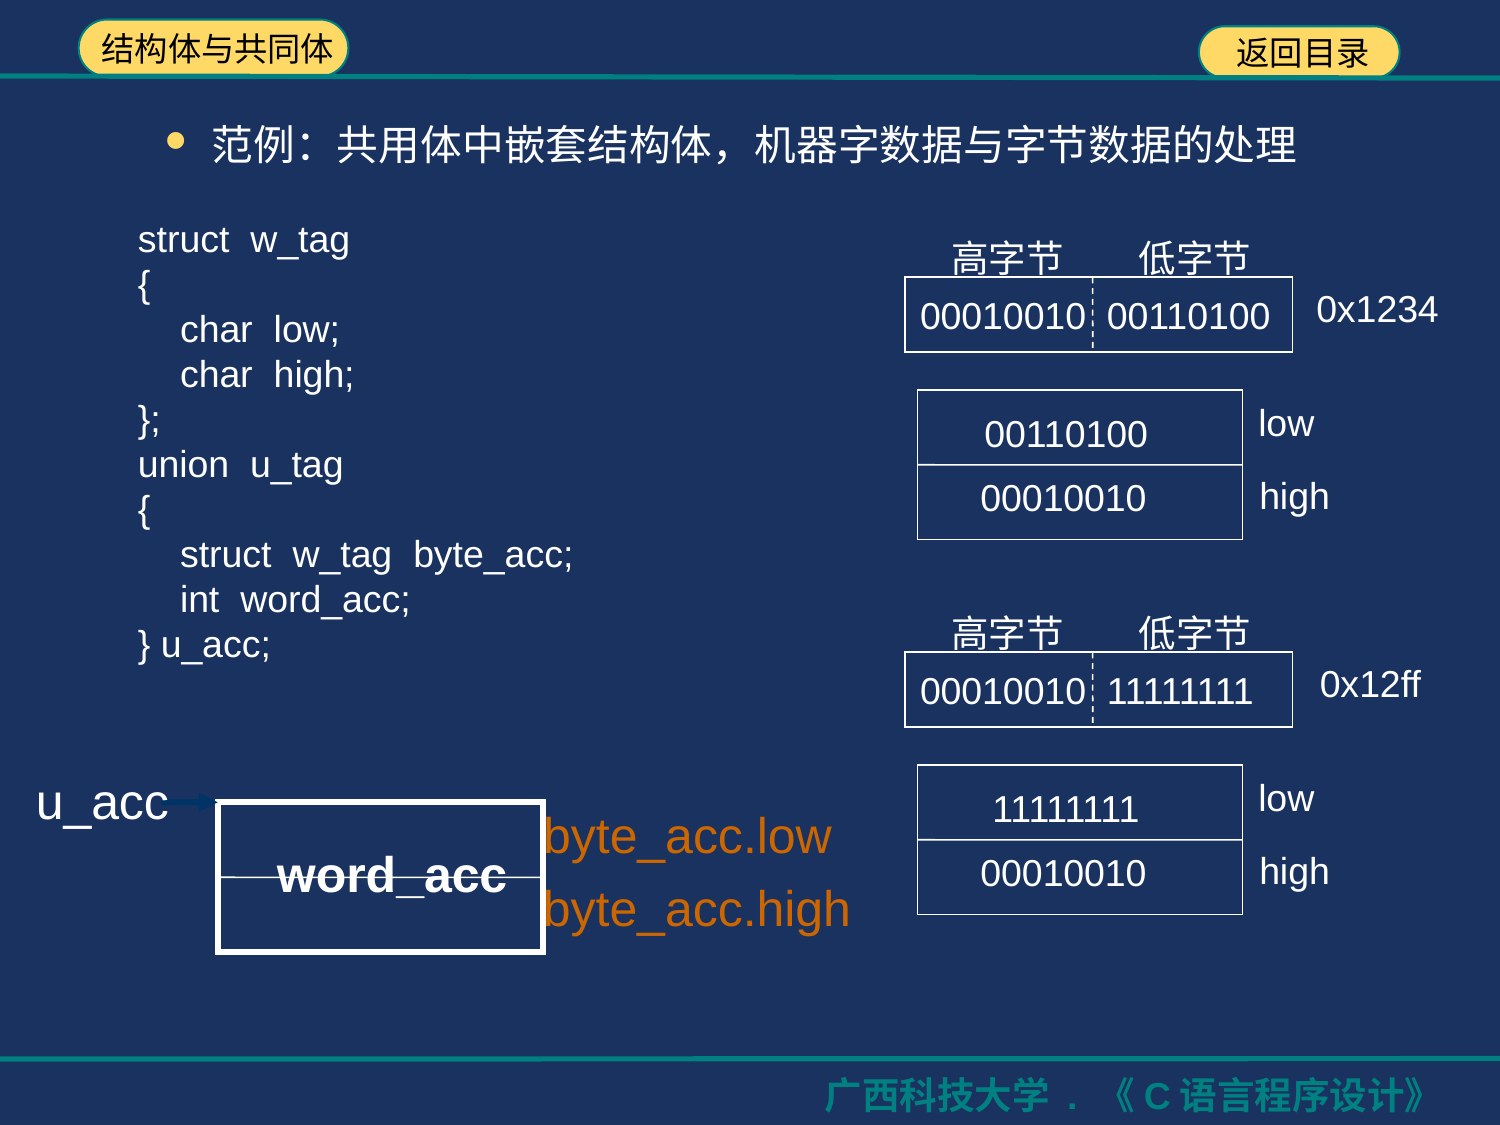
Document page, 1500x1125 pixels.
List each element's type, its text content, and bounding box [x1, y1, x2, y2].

list 范例：共用体中嵌套结构体，机器字数据与字节数据的处理 [75, 101, 1425, 173]
text_box struct w_tag { char low; char high; }; union u_tag { struct w_tag byte_acc; int word_acc; } u_acc; [123, 206, 589, 673]
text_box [904, 601, 1442, 915]
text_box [29, 761, 852, 953]
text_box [904, 226, 1456, 540]
